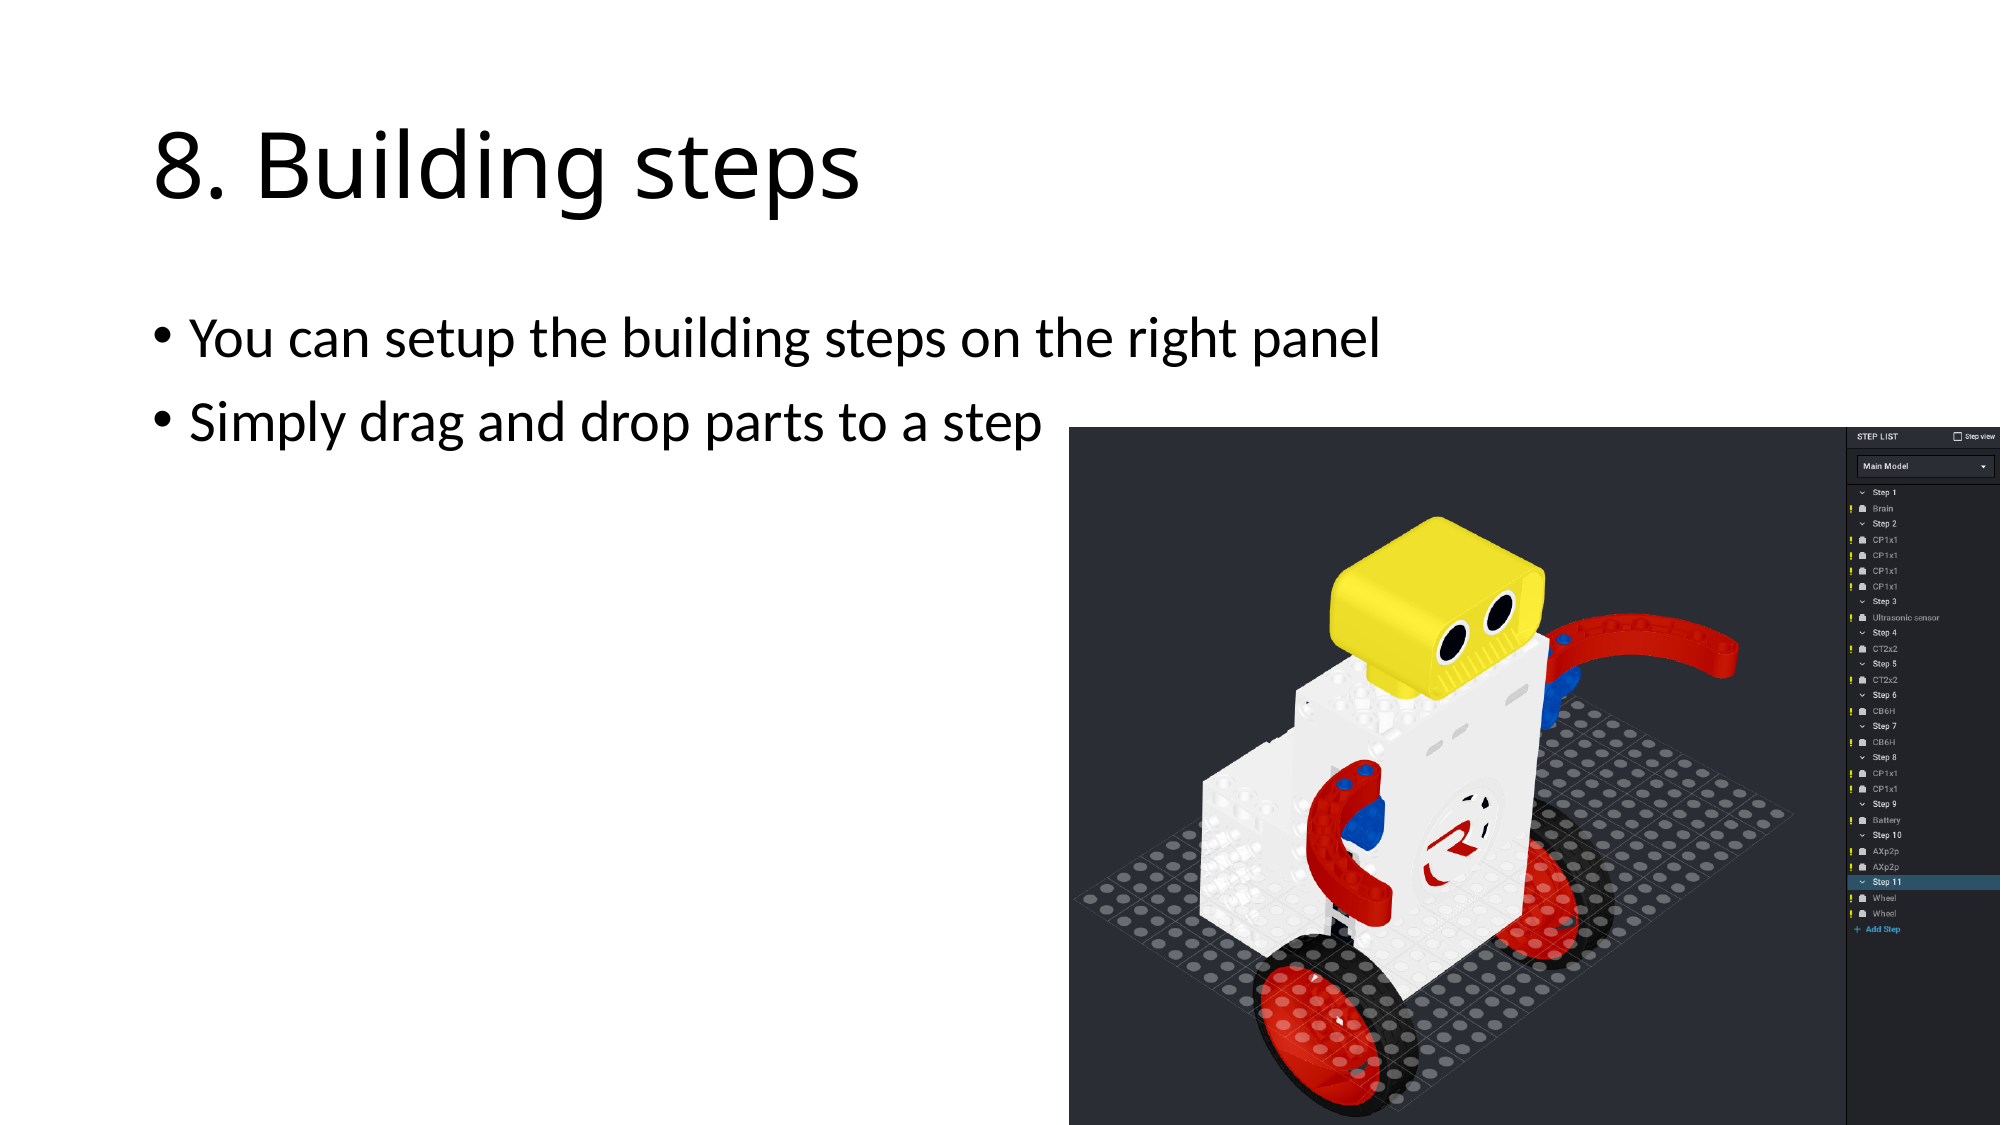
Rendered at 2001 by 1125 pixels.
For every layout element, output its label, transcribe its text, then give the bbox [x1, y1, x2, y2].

title 8. Building steps [137, 59, 1863, 278]
picture [1069, 427, 2000, 1125]
list You can setup the building steps on the right panel Simply drag and drop parts to a step [137, 299, 1863, 1014]
